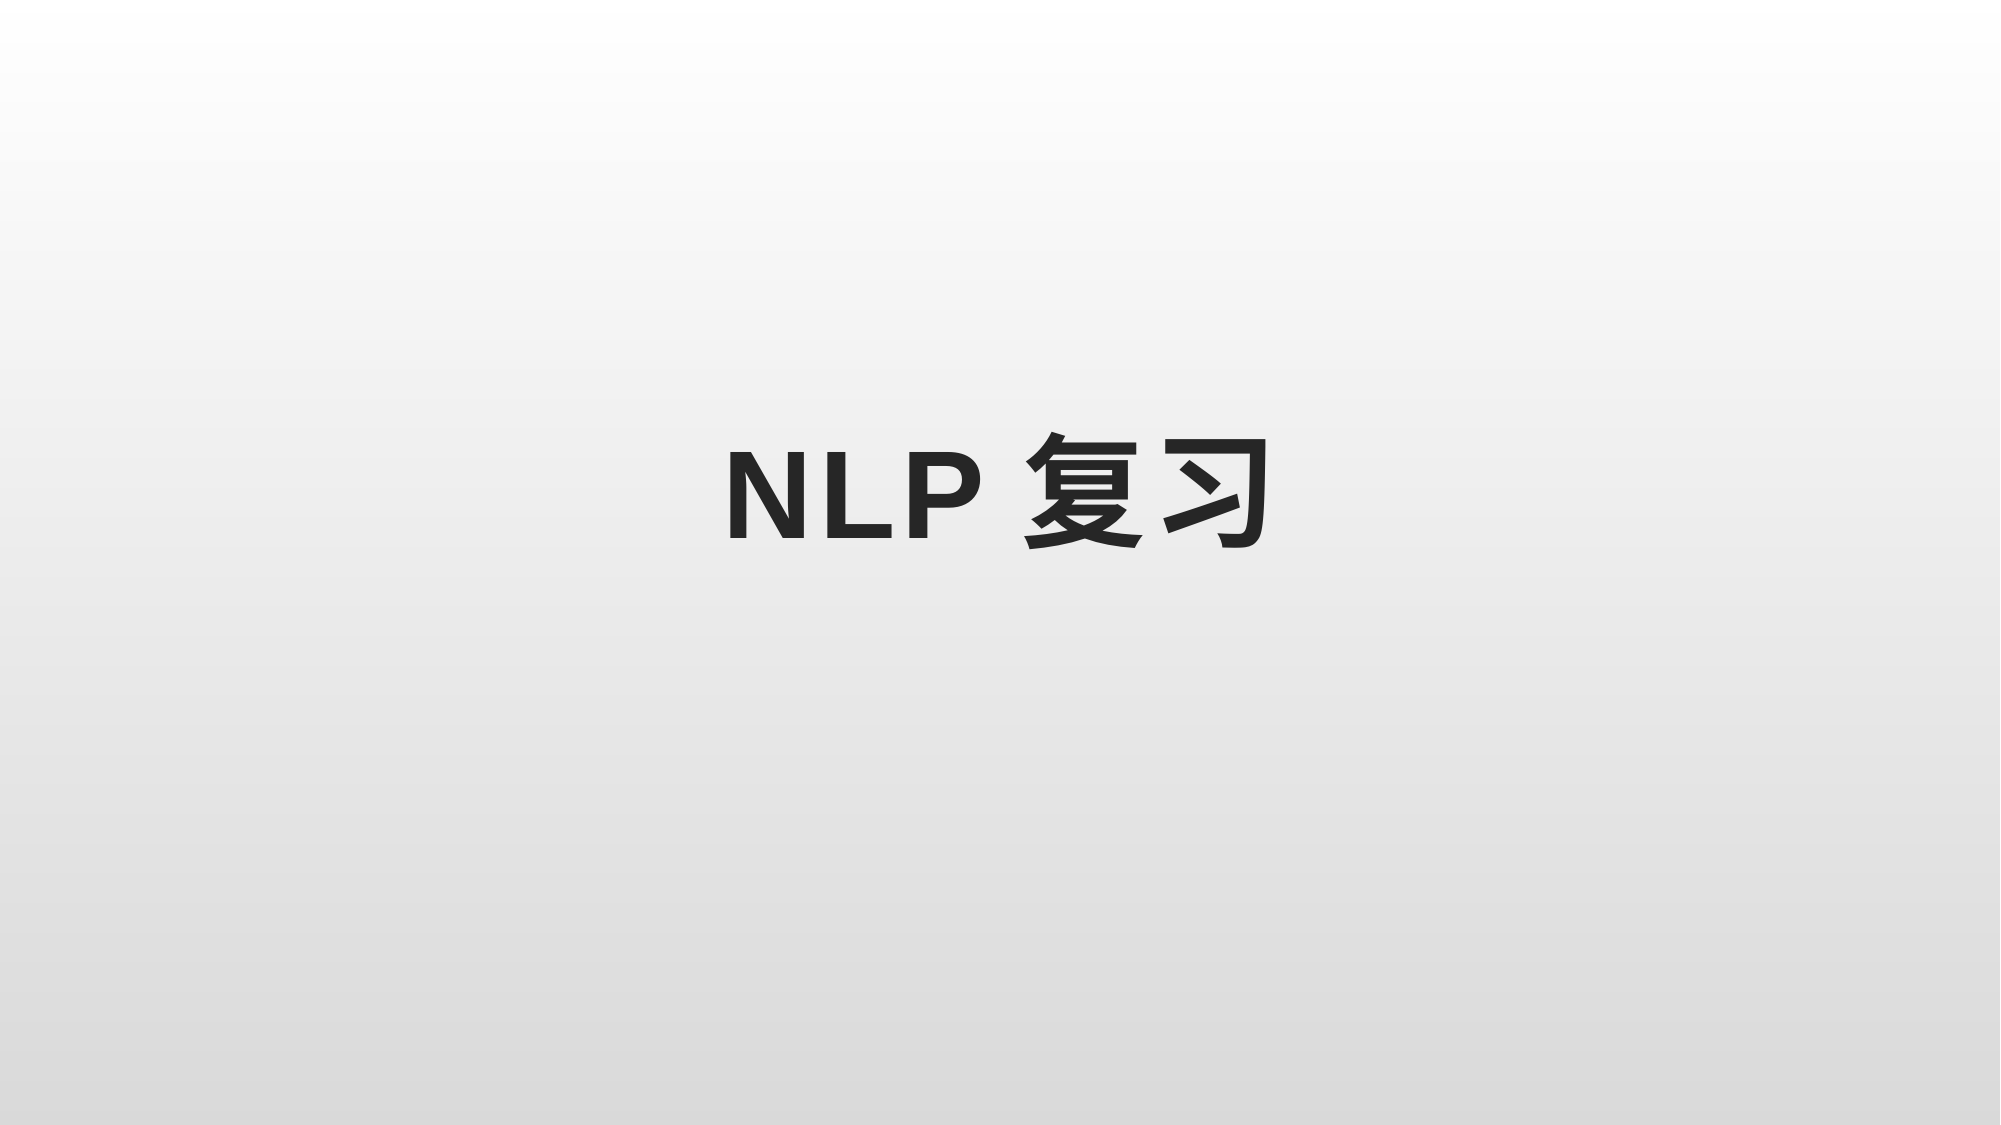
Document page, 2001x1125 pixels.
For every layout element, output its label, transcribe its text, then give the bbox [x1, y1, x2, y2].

title NLP复习 [196, 149, 1805, 572]
